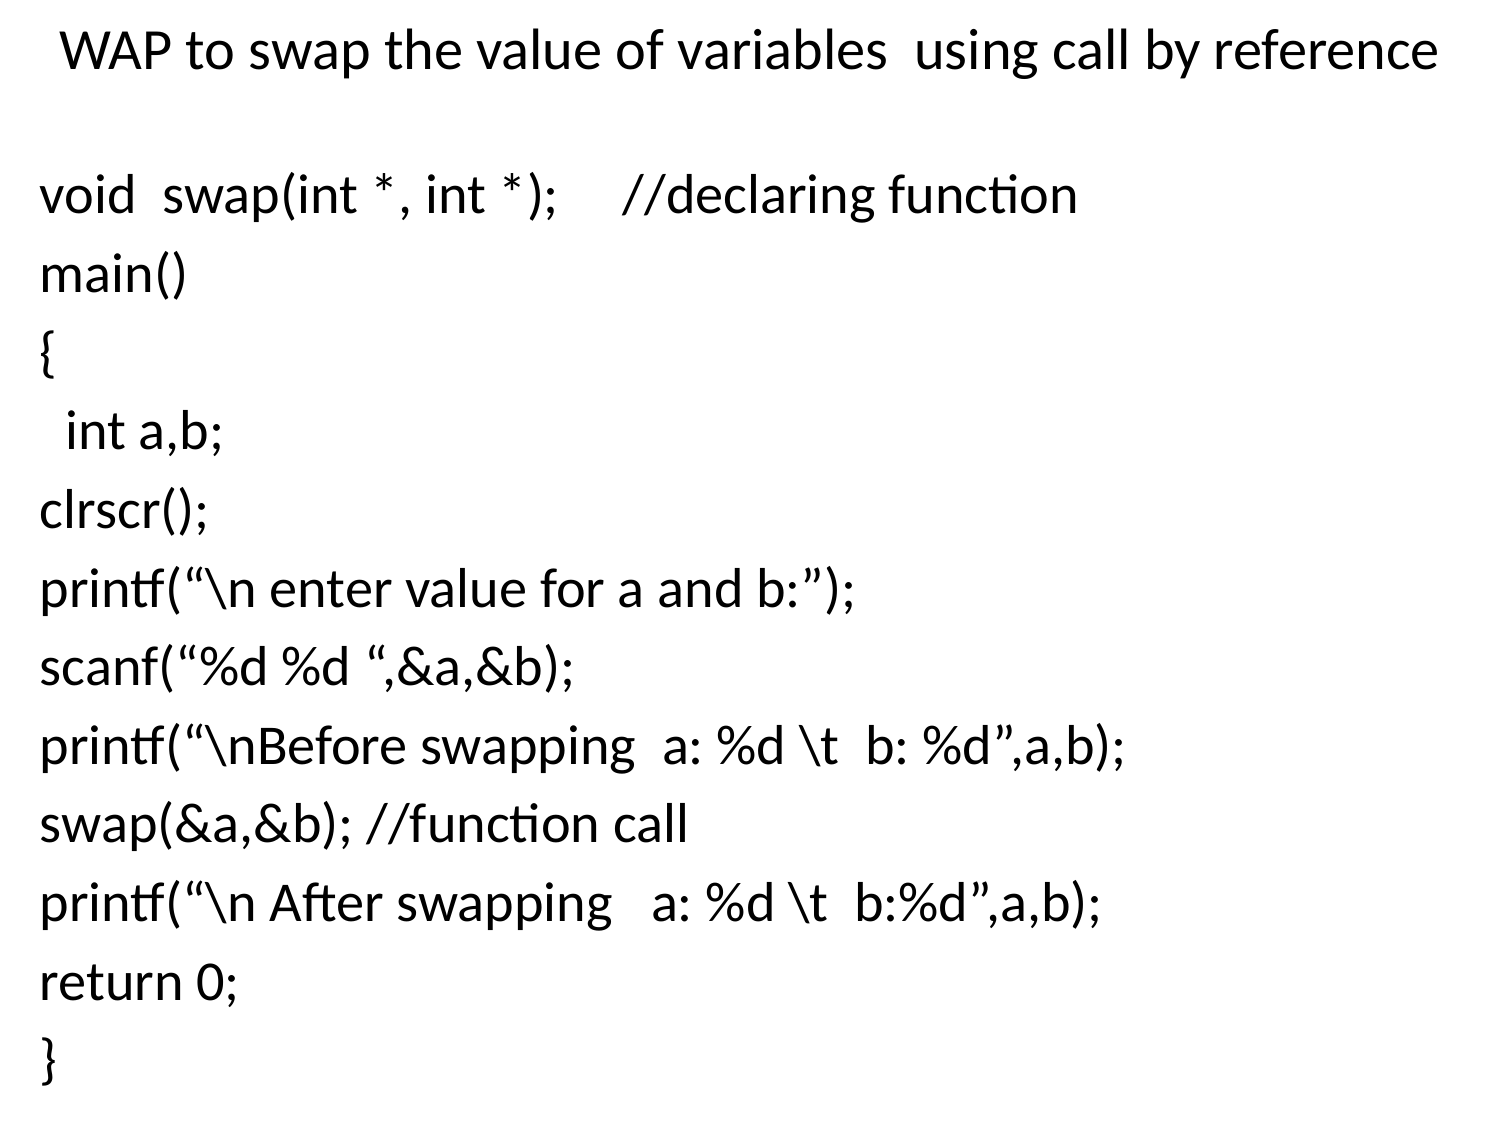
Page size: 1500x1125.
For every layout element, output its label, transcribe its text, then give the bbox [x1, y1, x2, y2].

list void swap(int *, int *); //declaring function main() { int a,b; clrscr(); printf(“\n enter value for a and b:”); scanf(“%d %d “,&a,&b); printf(“\nBefore swapping a: %d \t b: %d”,a,b); swap(&a,&b); //function call printf(“\n After swapping a: %d \t b:%d”,a,b); return 0; } [24, 149, 1500, 1100]
title WAP to swap the value of variables using call by reference [0, 0, 1500, 93]
